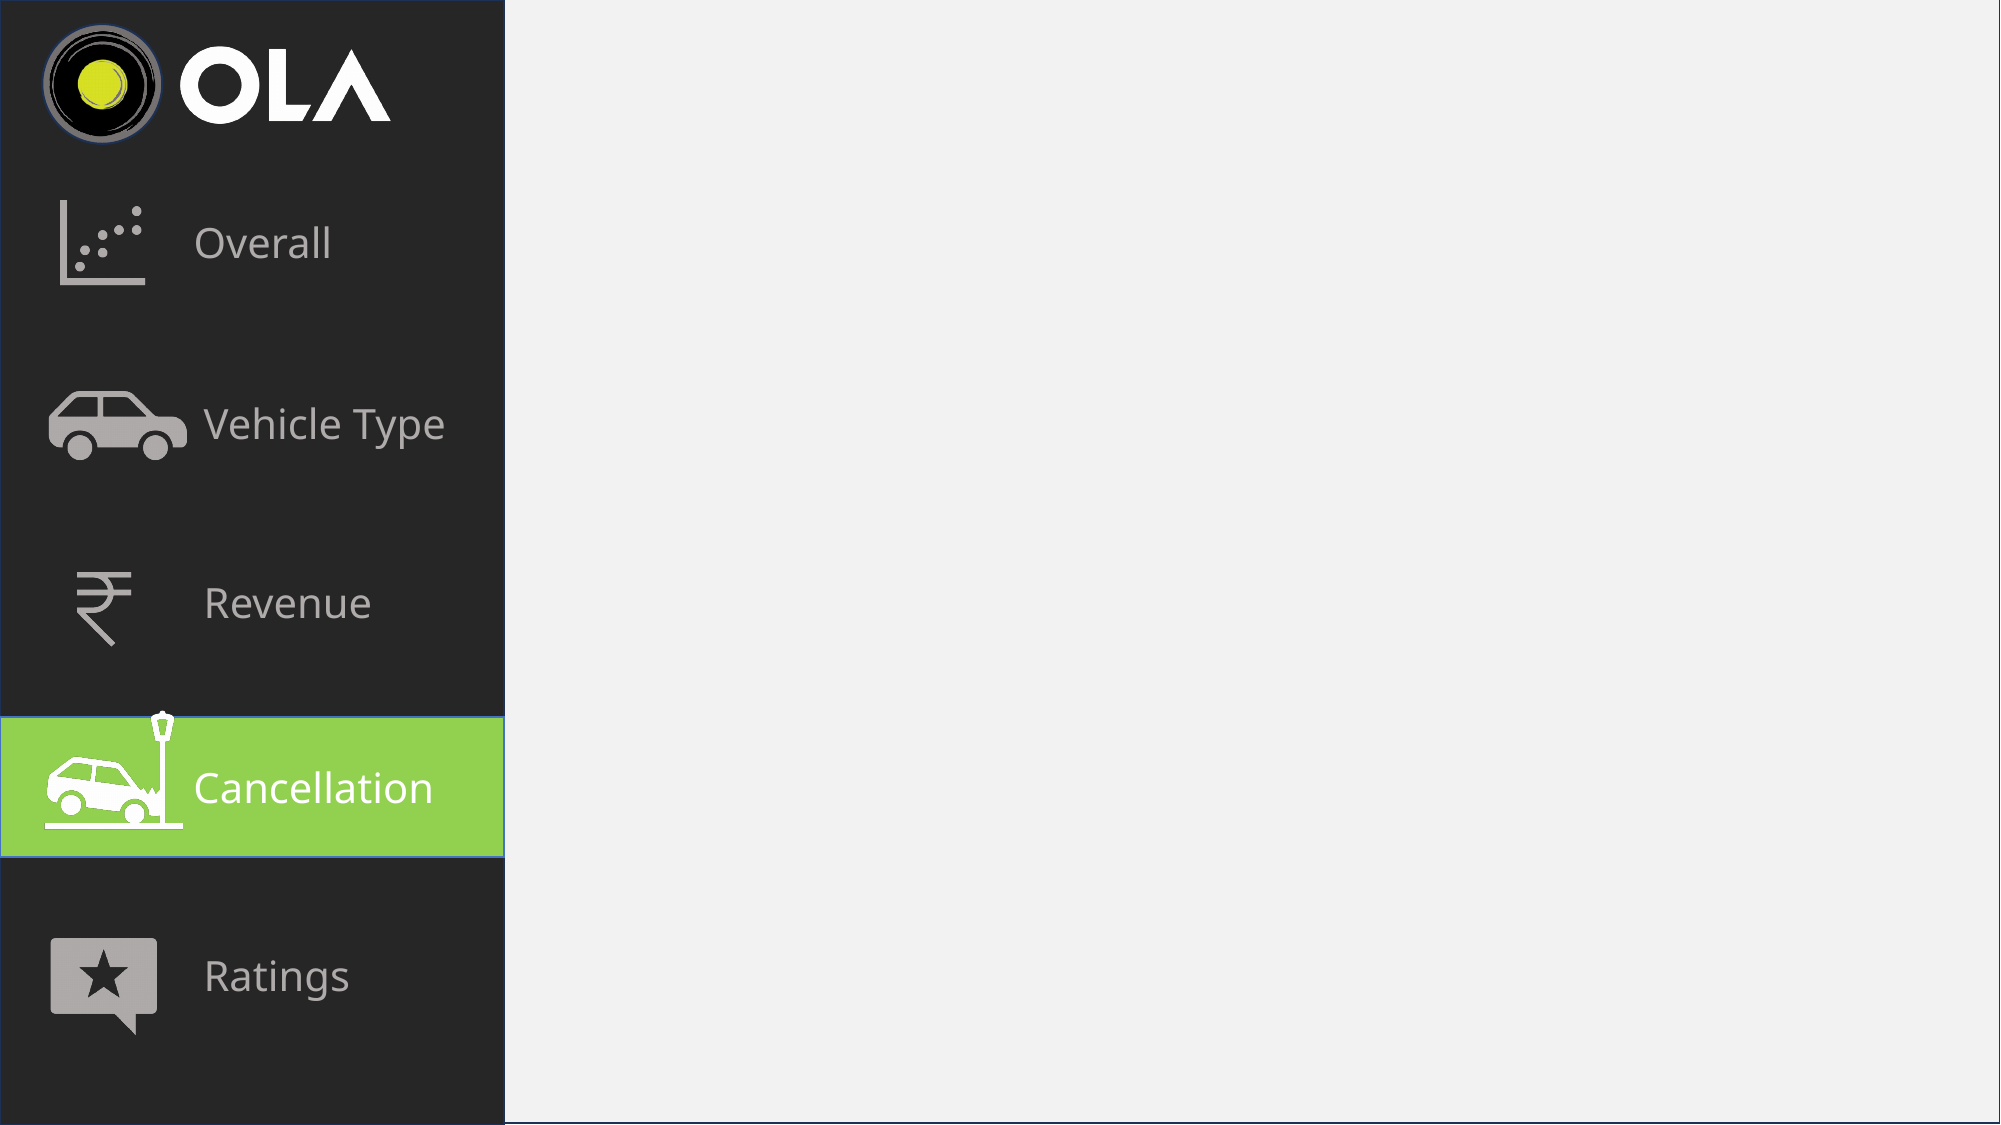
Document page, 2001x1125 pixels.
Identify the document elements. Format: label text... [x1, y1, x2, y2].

text_box Overall [178, 209, 392, 274]
picture [42, 350, 193, 501]
text_box [0, 0, 505, 716]
text_box [0, 716, 505, 858]
picture [0, 0, 391, 303]
text_box Revenue [188, 569, 402, 634]
text_box [0, 858, 505, 1125]
picture [28, 911, 179, 1062]
picture [38, 694, 189, 845]
text_box Ratings [188, 942, 488, 1008]
text_box Vehicle Type [193, 390, 505, 455]
text_box Cancellation [189, 754, 477, 819]
picture [57, 562, 151, 656]
text_box [505, 0, 2000, 1124]
